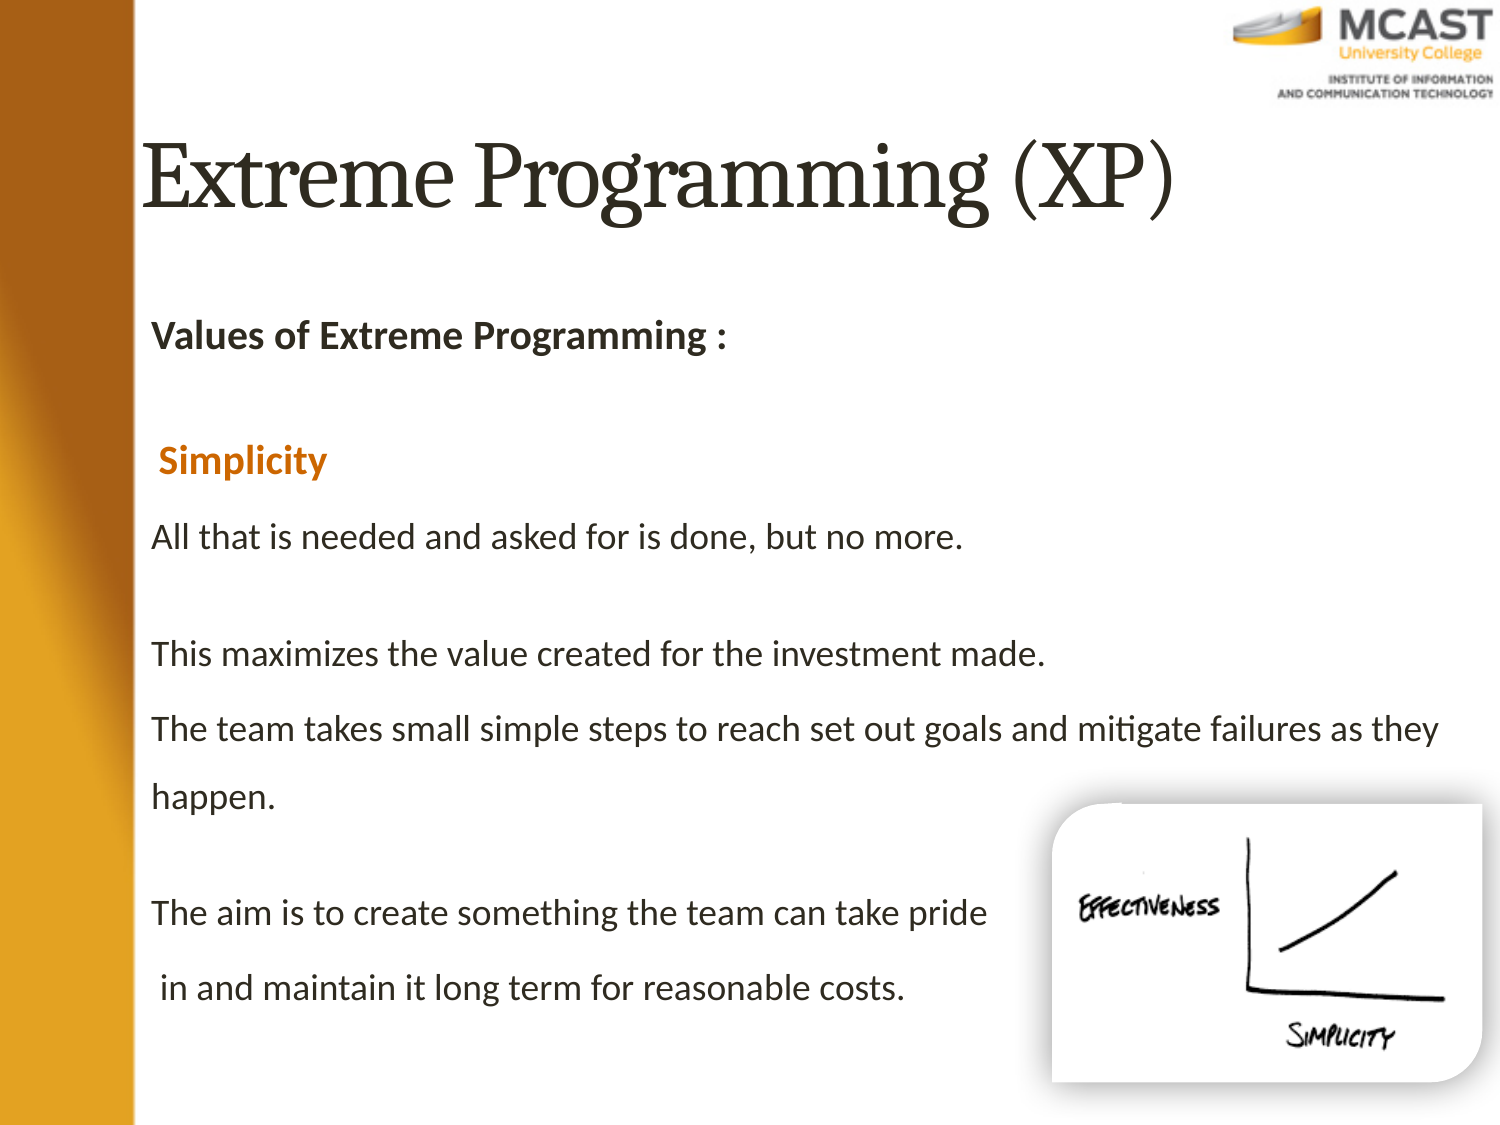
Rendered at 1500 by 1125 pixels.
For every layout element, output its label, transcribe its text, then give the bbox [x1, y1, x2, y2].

picture [0, 0, 1500, 1125]
title Extreme Programming (XP) [125, 75, 1278, 263]
list Values of Extreme Programming : Simplicity All that is needed and asked for is done, but no more. This maximizes the value created for the investment made. The team takes small simple steps to reach set out goals and mitigate failures as they happen. The aim is to create something the team can take pride in and maintain it long term for reasonable costs. [125, 275, 1463, 1025]
